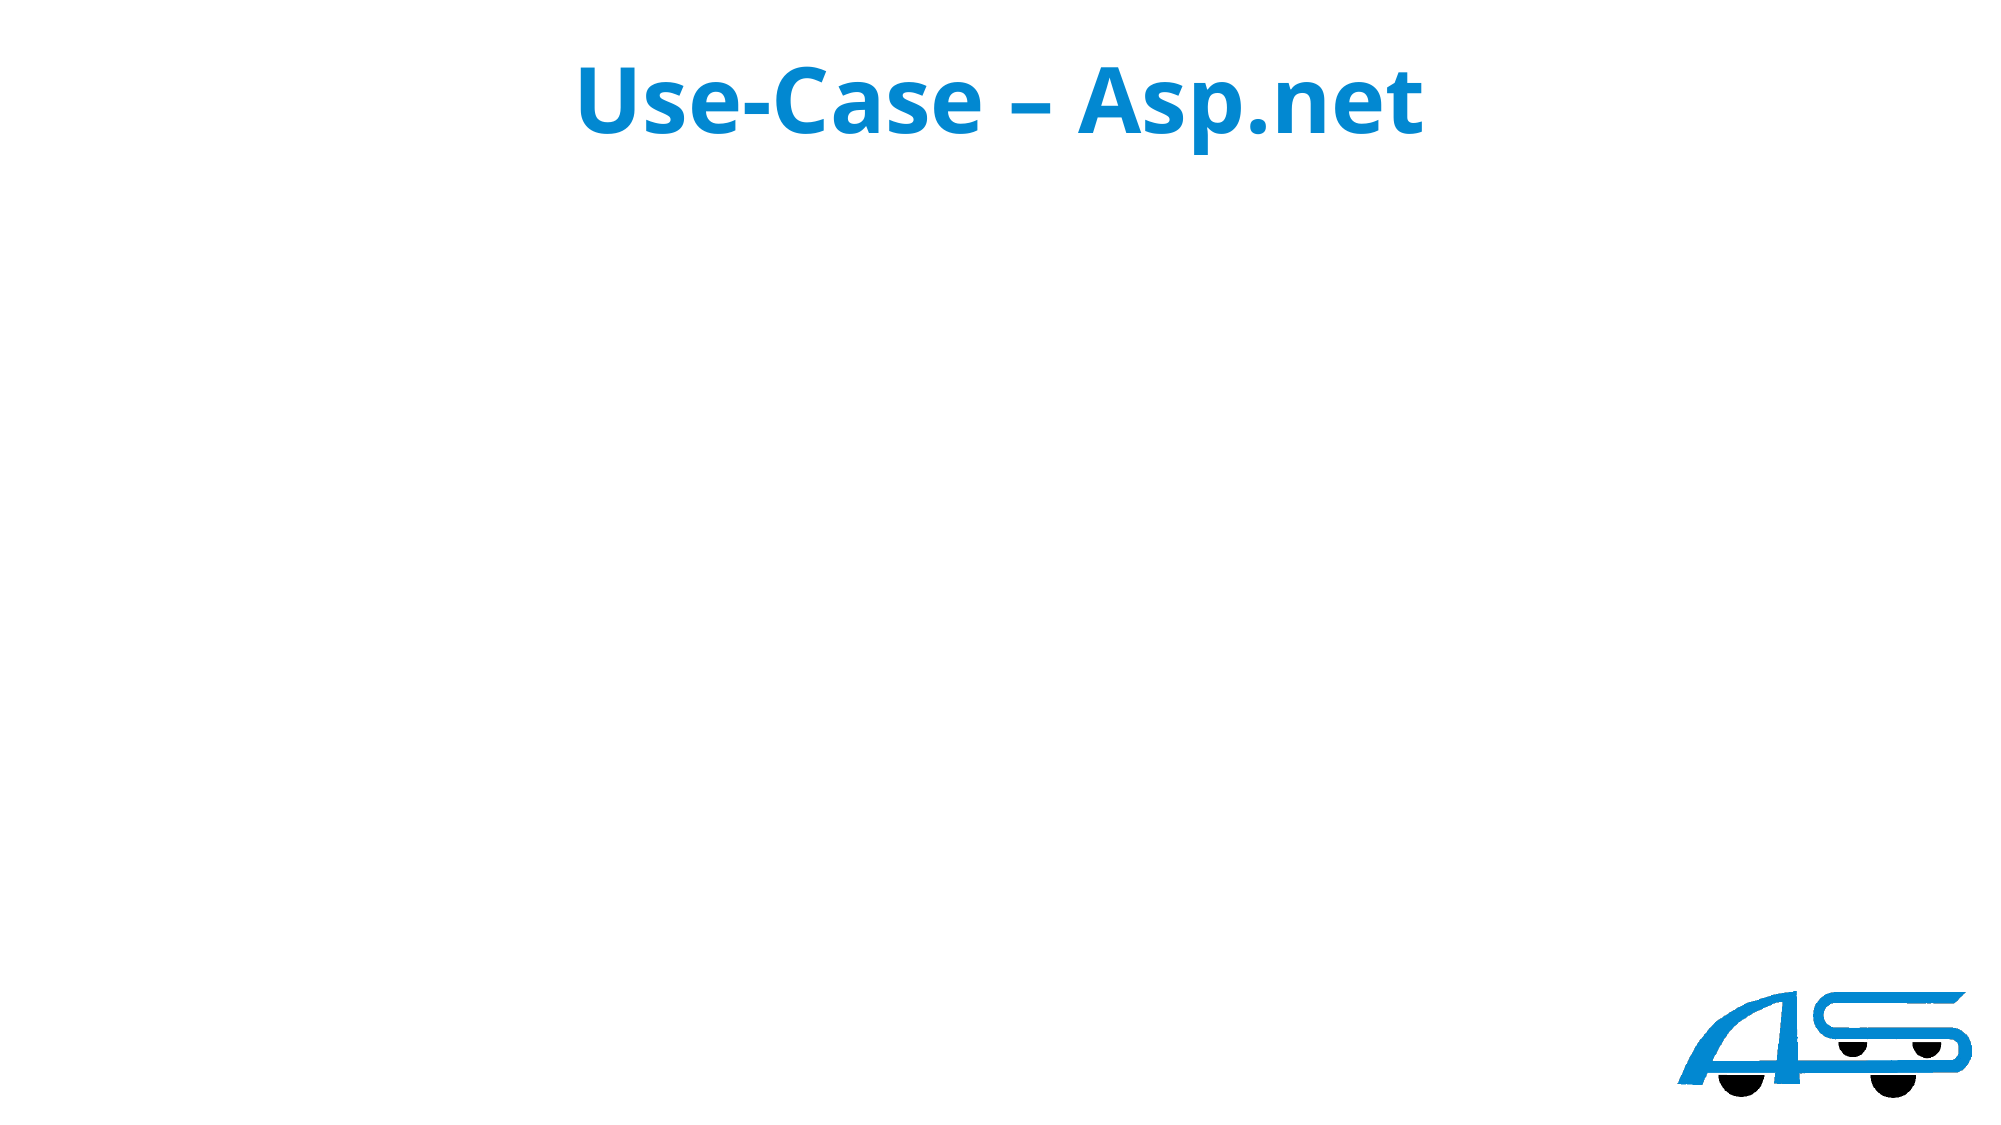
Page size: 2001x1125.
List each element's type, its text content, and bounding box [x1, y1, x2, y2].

text_box Use-Case – Asp.net [0, 37, 2000, 170]
picture [1677, 991, 1976, 1098]
